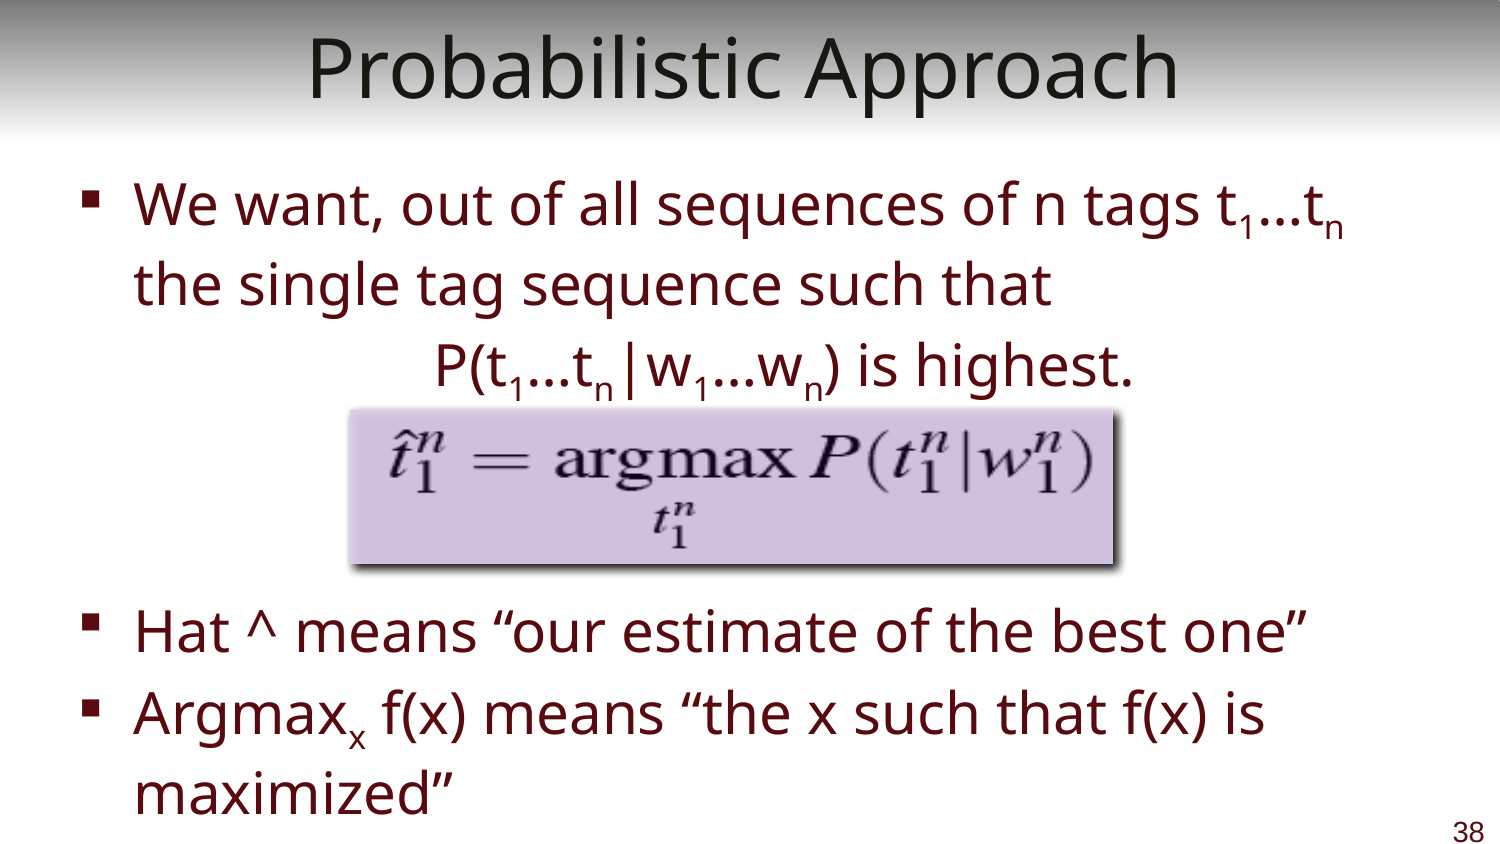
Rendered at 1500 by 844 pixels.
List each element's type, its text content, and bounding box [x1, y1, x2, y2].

title Probabilistic Approach [12, 0, 1475, 132]
list We want, out of all sequences of n tags t1…tn the single tag sequence such that P(t1…tn|w1…wn) is highest. Hat ^ means “our estimate of the best one” Argmaxx f(x) means “the x such that f(x) is maximized” [62, 159, 1413, 807]
picture [349, 409, 1113, 564]
slide_number 38 [1424, 806, 1500, 844]
